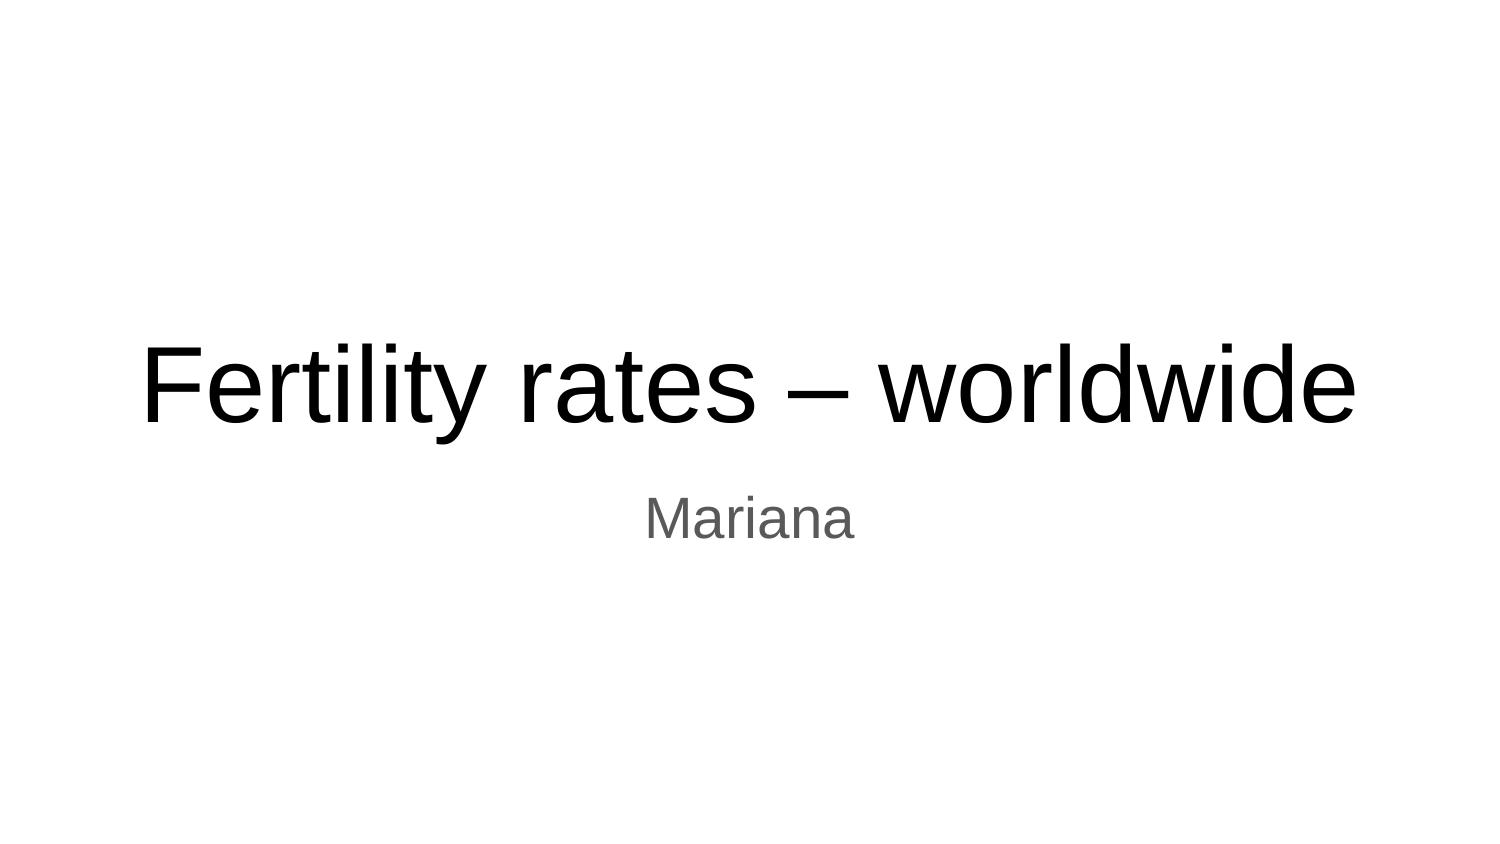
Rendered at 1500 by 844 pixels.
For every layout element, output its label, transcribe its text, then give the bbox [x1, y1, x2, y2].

title Fertility rates – worldwide [51, 122, 1449, 459]
subtitle Mariana [51, 464, 1449, 595]
